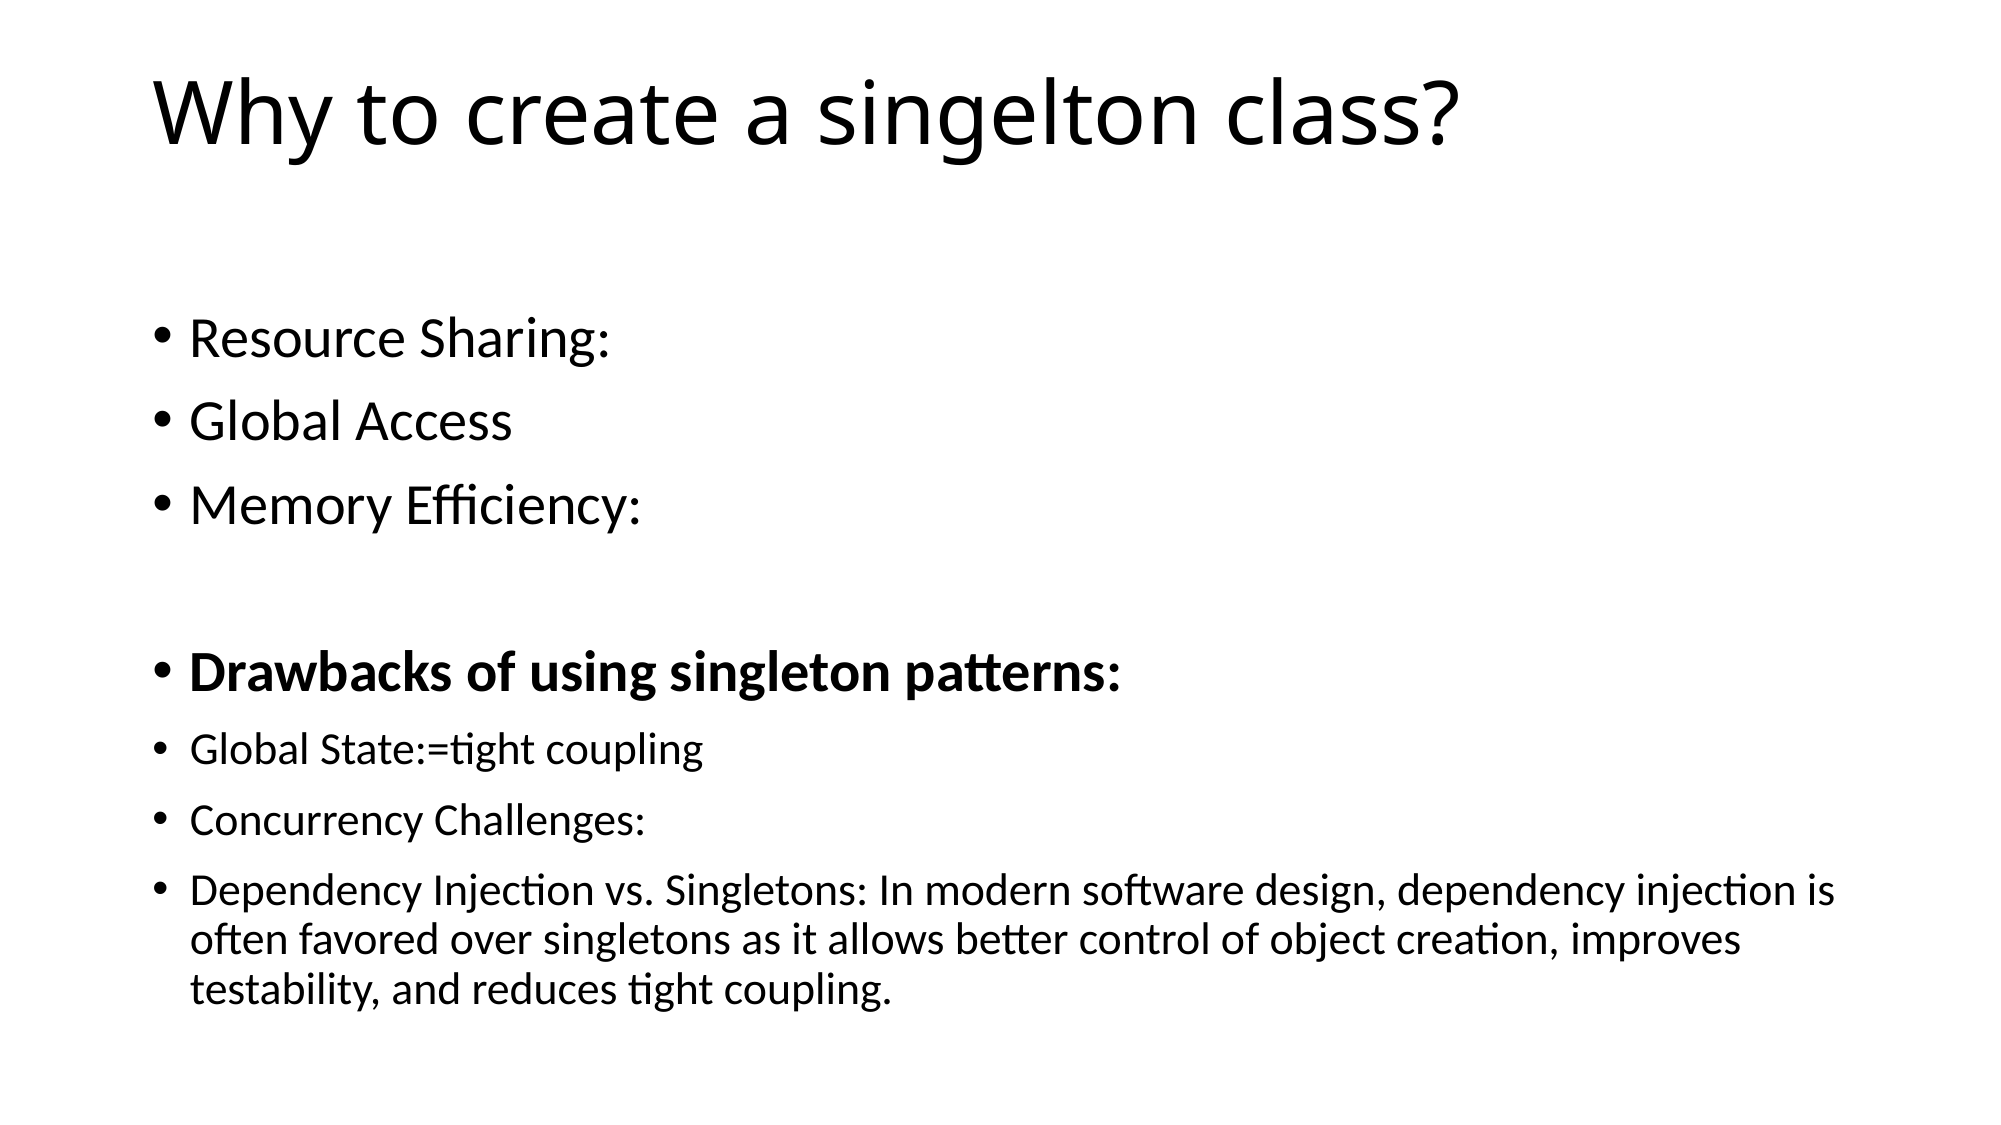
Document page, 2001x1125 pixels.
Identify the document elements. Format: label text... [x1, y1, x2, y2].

title Why to create a singelton class? [137, 59, 1863, 278]
list Resource Sharing: Global Access Memory Efficiency: Drawbacks of using singleton patterns: Global State:=tight coupling Concurrency Challenges: Dependency Injection vs. Singletons: In modern software design, dependency injection is often favored over singletons as it allows better control of object creation, improves testability, and reduces tight coupling. [137, 299, 1863, 1125]
